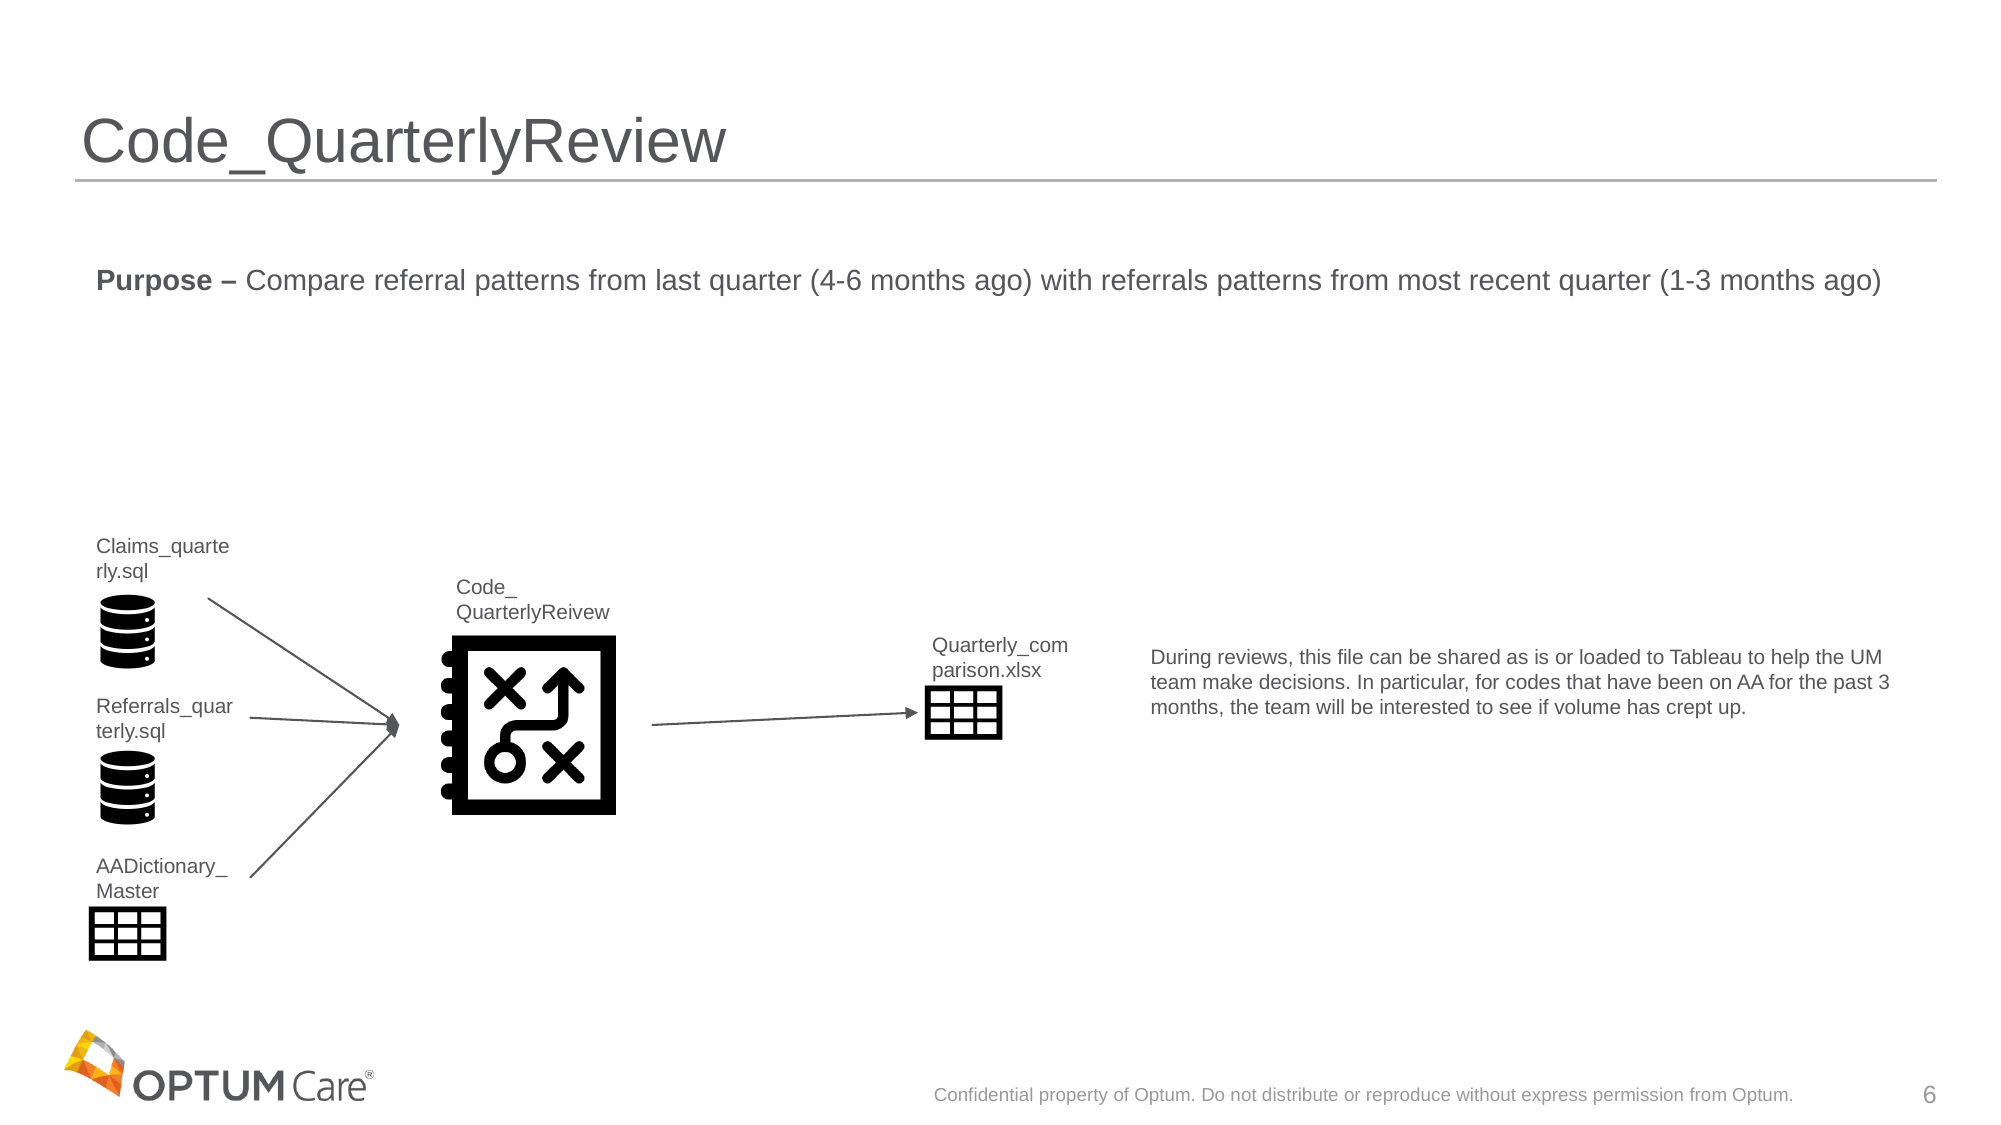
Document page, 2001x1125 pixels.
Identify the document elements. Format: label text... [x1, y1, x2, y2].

picture [81, 585, 174, 678]
text_box Referrals_quarterly.sql [81, 685, 250, 751]
text_box Quarterly_comparison.xlsx [917, 623, 1087, 689]
picture [400, 598, 653, 852]
title Code_QuarterlyReview [81, 0, 1938, 177]
picture [81, 887, 174, 980]
footer Confidential property of Optum. Do not distribute or reproduce without express permission from Optum. [886, 1064, 1841, 1124]
picture [917, 666, 1010, 759]
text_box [250, 724, 400, 878]
picture [63, 1029, 374, 1103]
text_box Purpose – Compare referral patterns from last quarter (4-6 months ago) with referrals patterns from most recent quarter (1-3 months ago) [81, 253, 1925, 304]
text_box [652, 712, 918, 725]
text_box Code_ QuarterlyReivew [441, 565, 653, 598]
text_box AADictionary_Master [81, 845, 251, 910]
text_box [208, 598, 400, 725]
slide_number 6 [1847, 1064, 1937, 1124]
text_box During reviews, this file can be shared as is or loaded to Tableau to help the UM team make decisions. In particular, for codes that have been on AA for the past 3 months, the team will be interested to see if volume has crept up. [1135, 635, 1925, 726]
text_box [250, 718, 400, 724]
text_box Claims_quarterly.sql [81, 525, 251, 591]
picture [81, 741, 174, 834]
